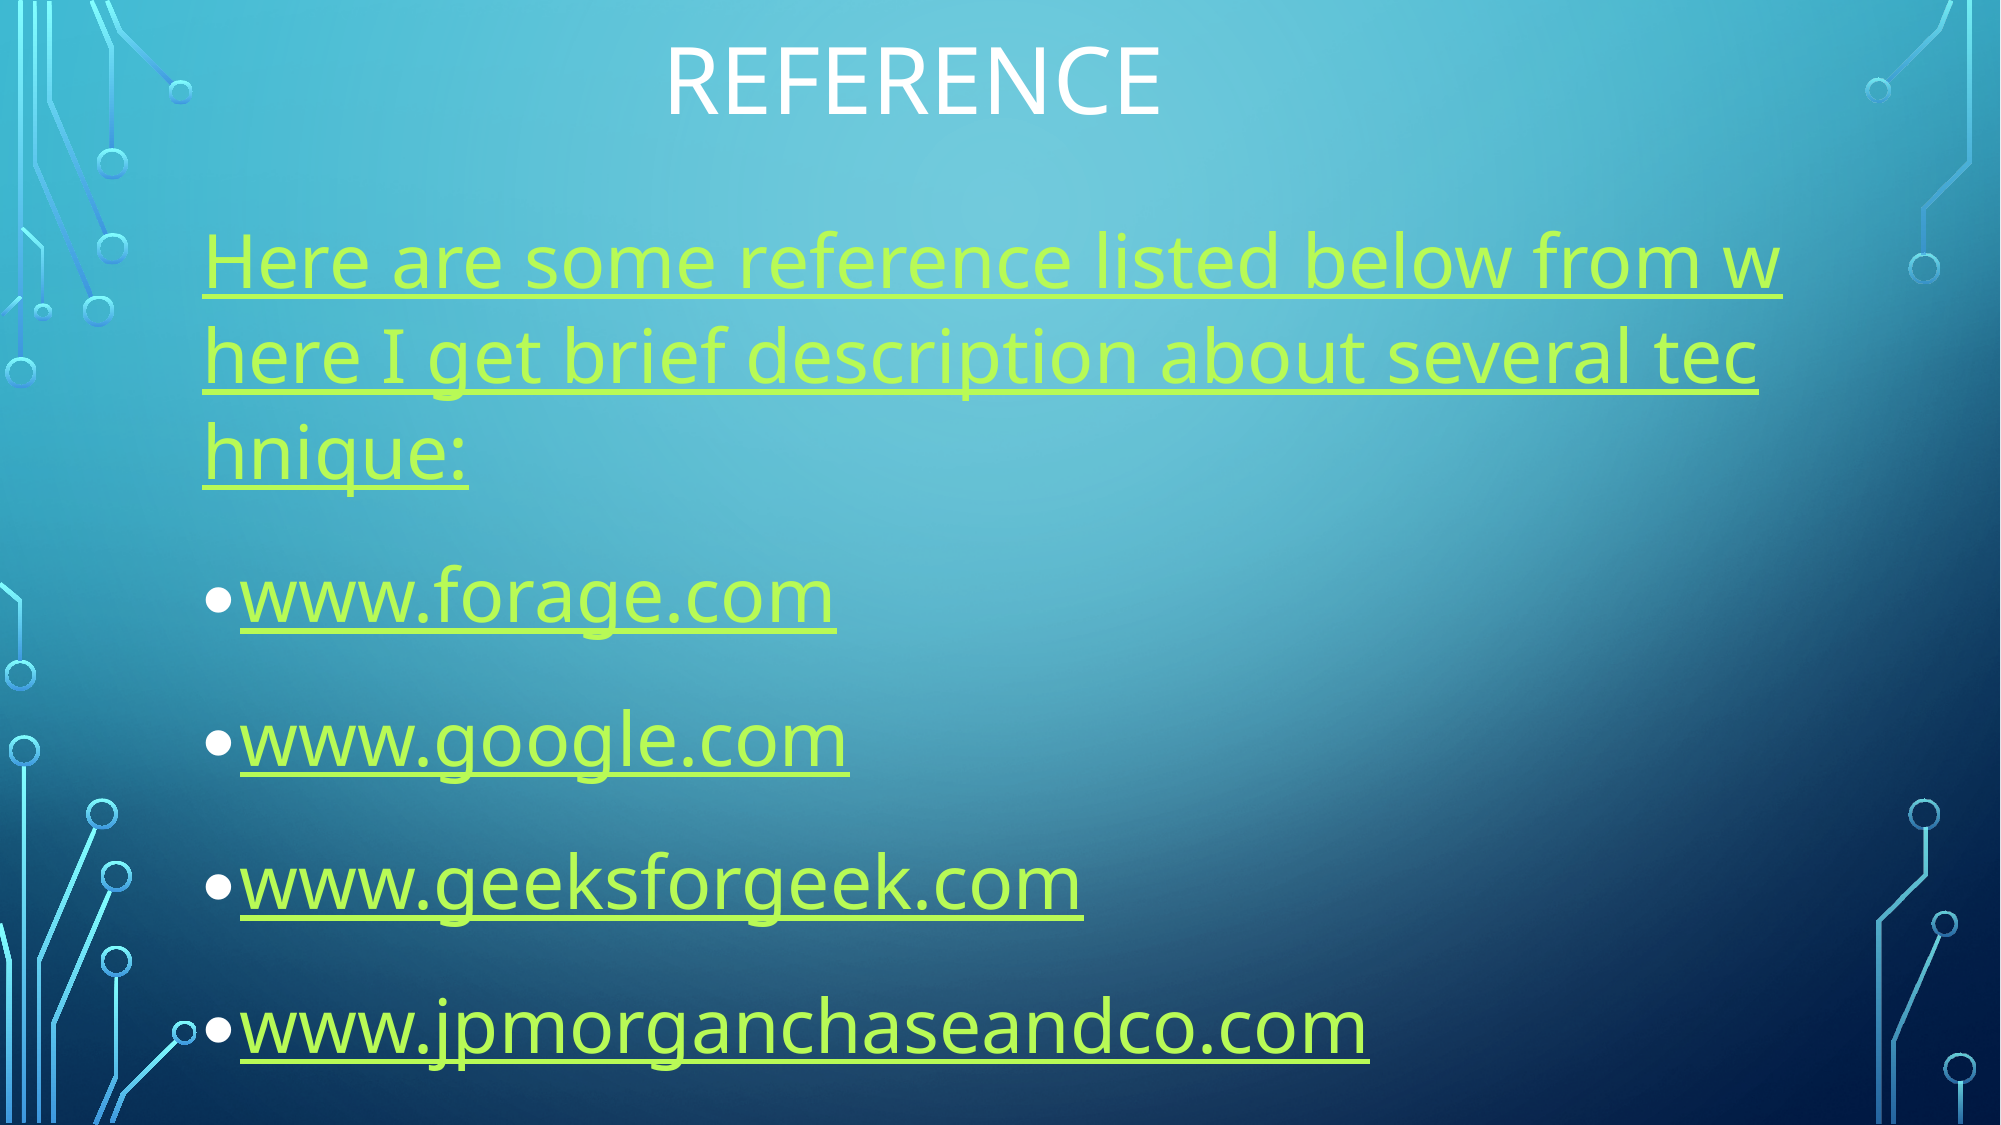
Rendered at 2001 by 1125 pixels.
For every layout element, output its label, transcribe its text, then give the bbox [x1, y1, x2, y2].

list Here are some reference listed below from where I get brief description about several technique: www.forage.com www.google.com www.geeksforgeek.com www.jpmorganchaseandco.com [187, 185, 1813, 950]
title Reference [187, 26, 1813, 144]
